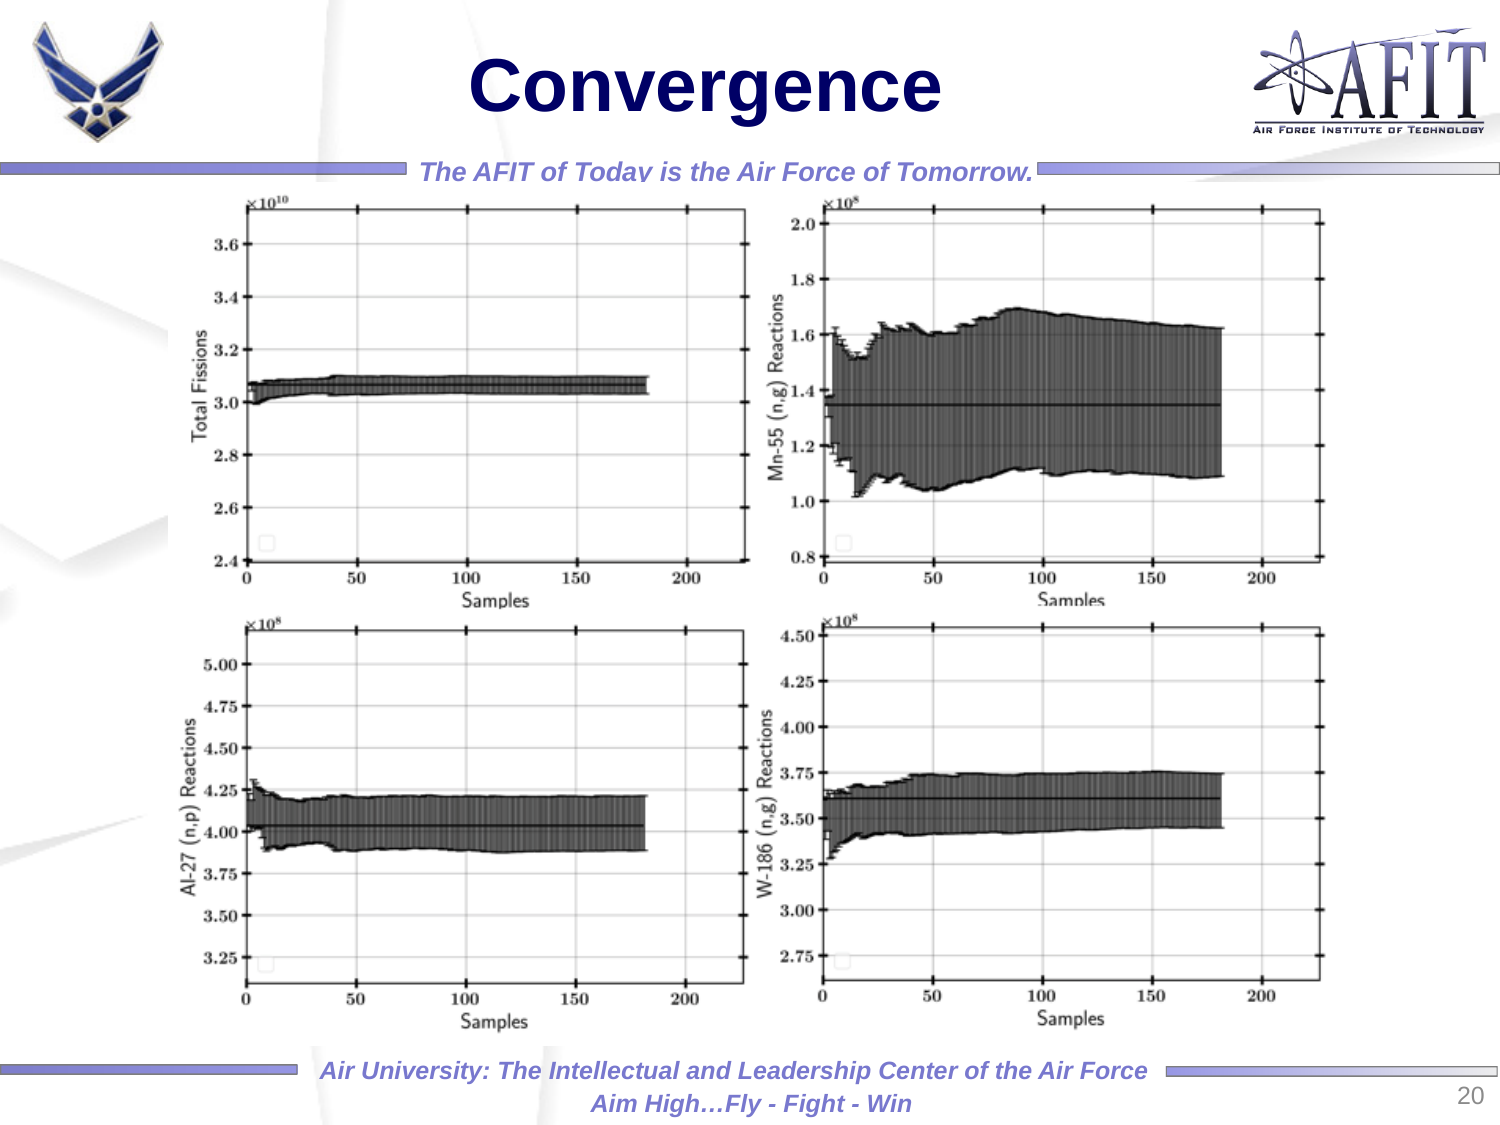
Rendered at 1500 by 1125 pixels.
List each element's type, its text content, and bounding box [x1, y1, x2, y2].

picture [32, 21, 162, 143]
title Convergence [162, 0, 1251, 163]
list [168, 181, 1332, 1046]
slide_number 20 [1149, 1065, 1500, 1125]
